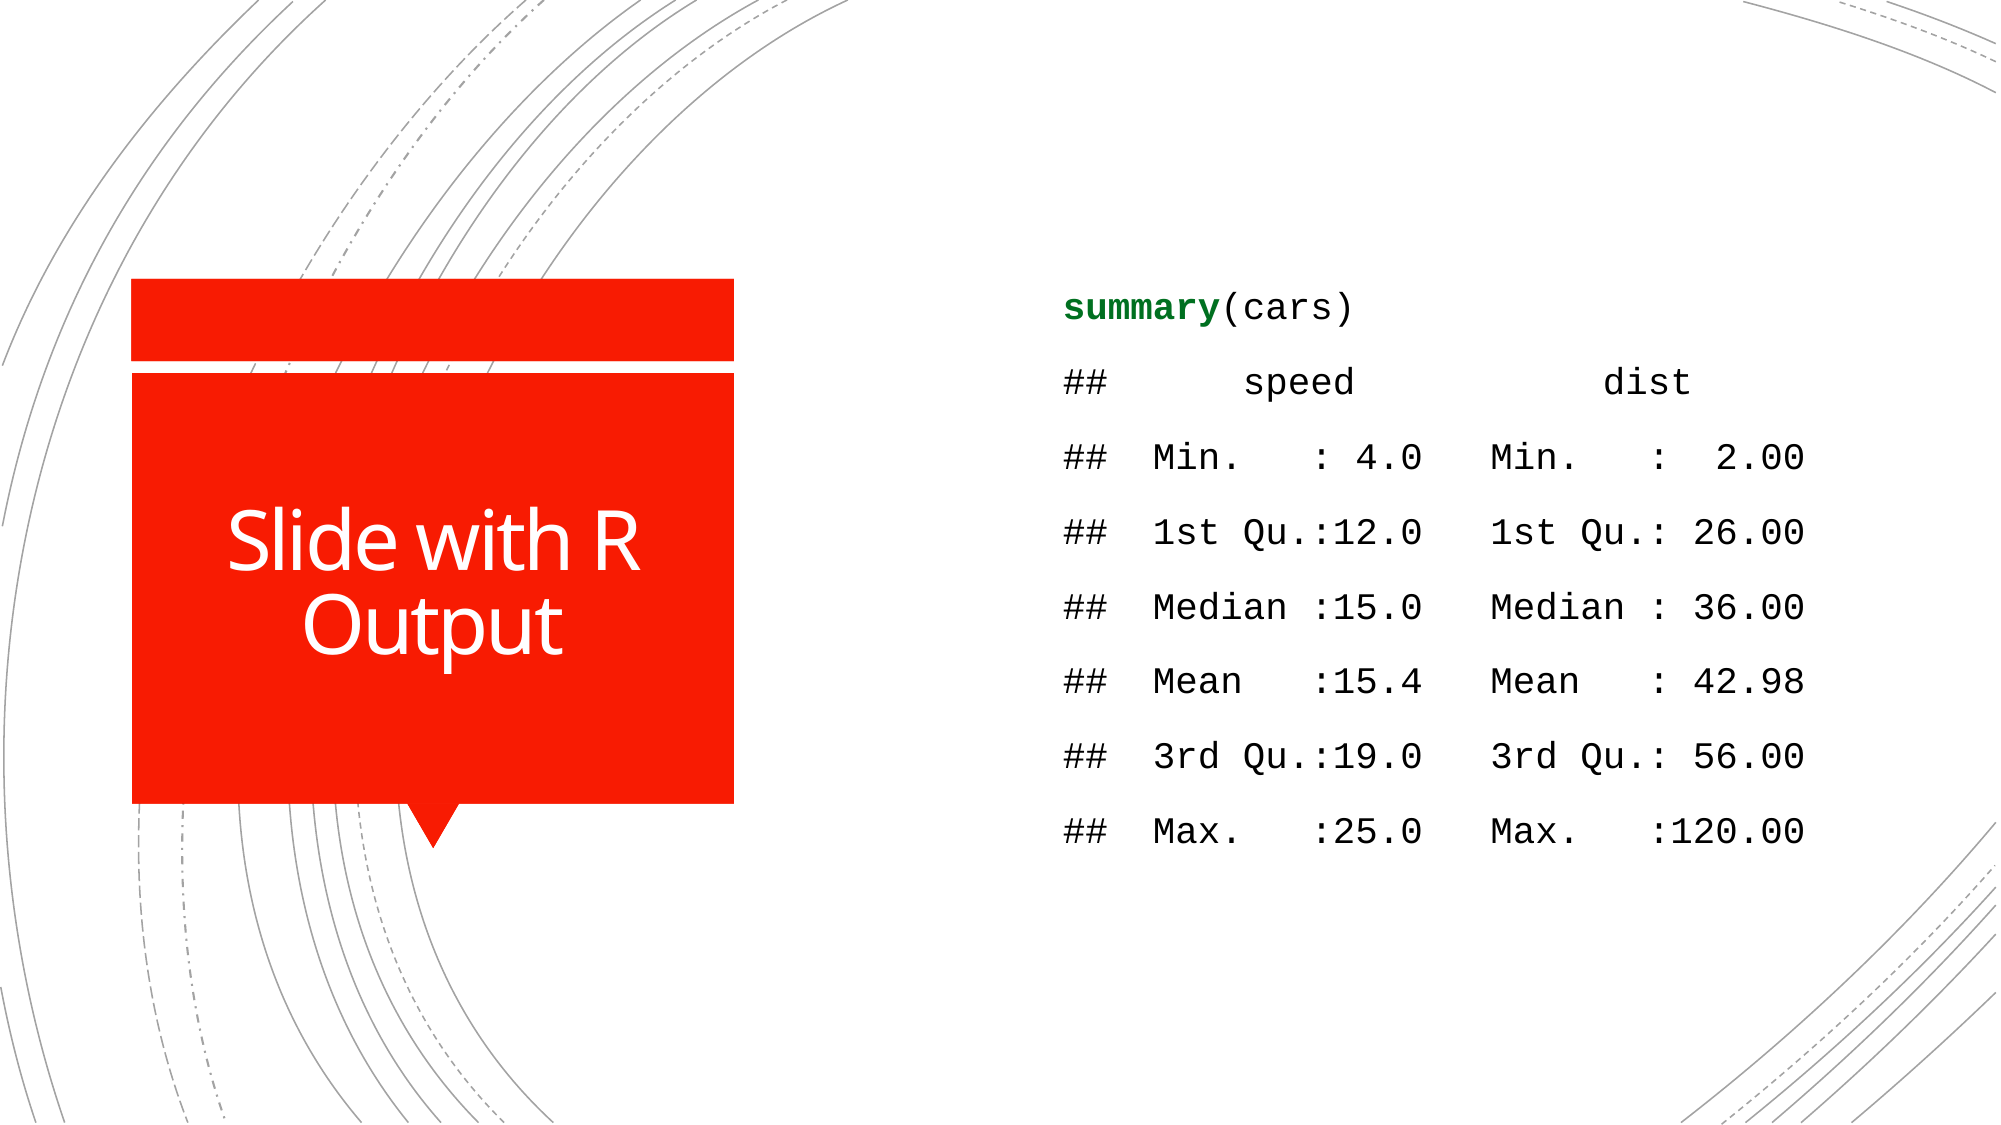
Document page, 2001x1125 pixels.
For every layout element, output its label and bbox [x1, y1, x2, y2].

text_box [0, 0, 1996, 1125]
text_box [131, 278, 735, 849]
